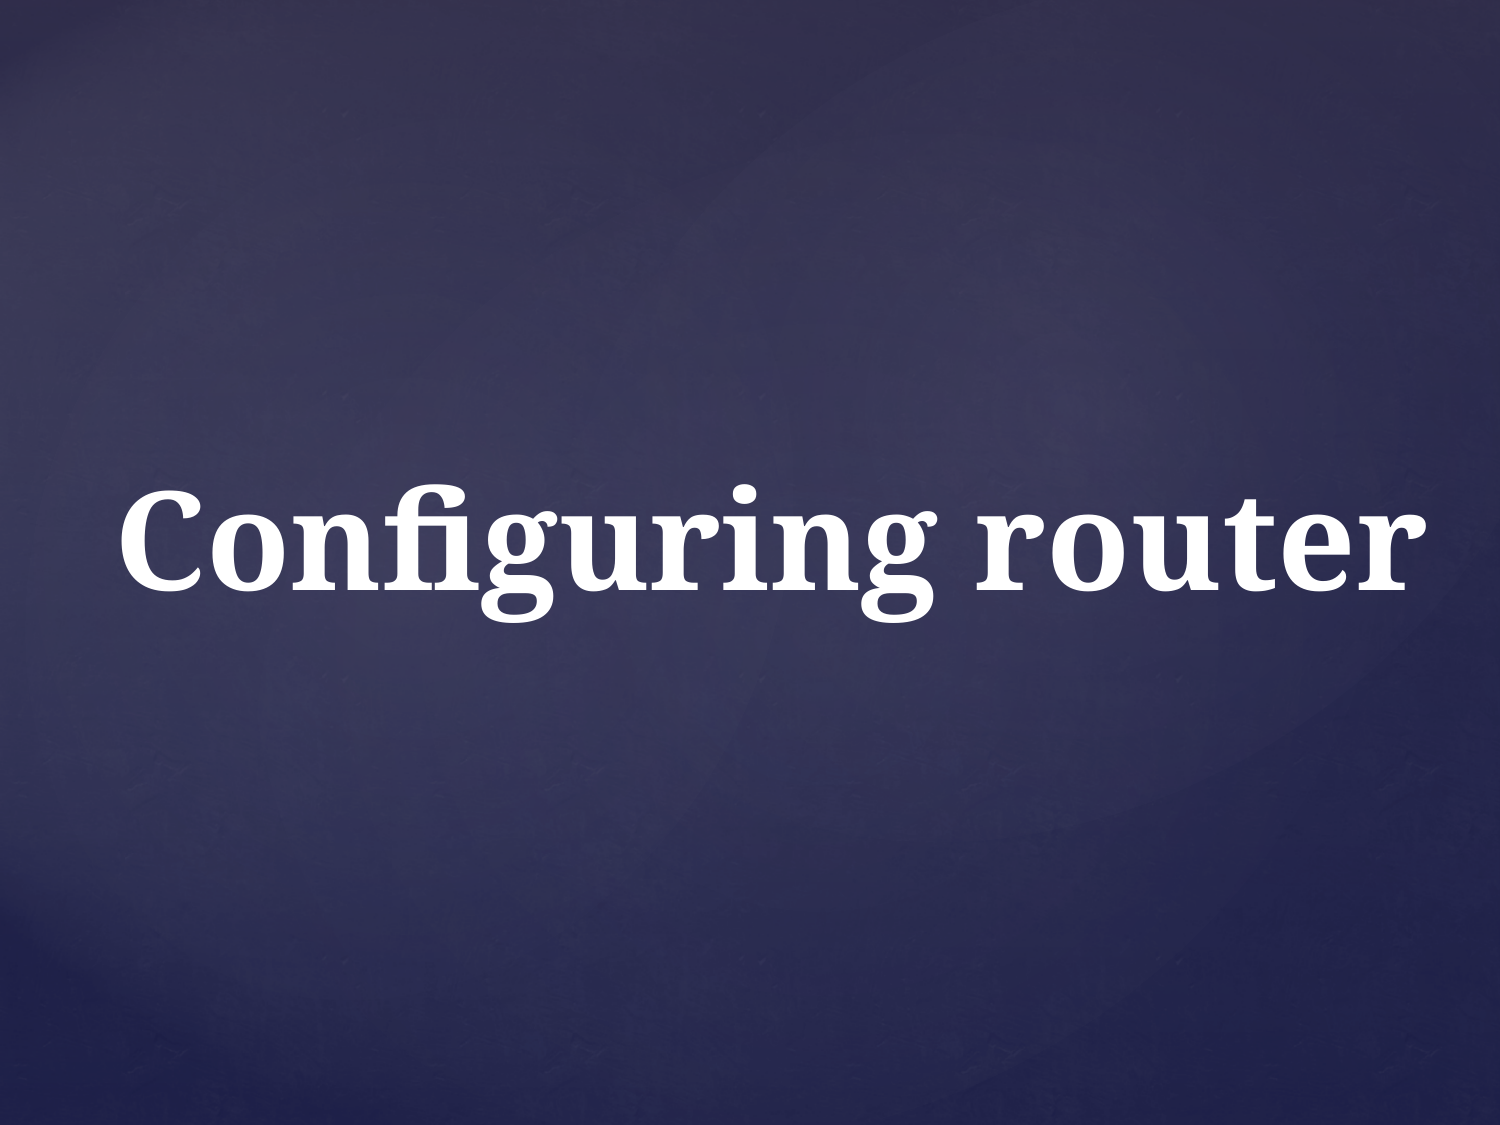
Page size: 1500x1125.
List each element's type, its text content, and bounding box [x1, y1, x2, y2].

title Configuring router [99, 437, 1450, 625]
